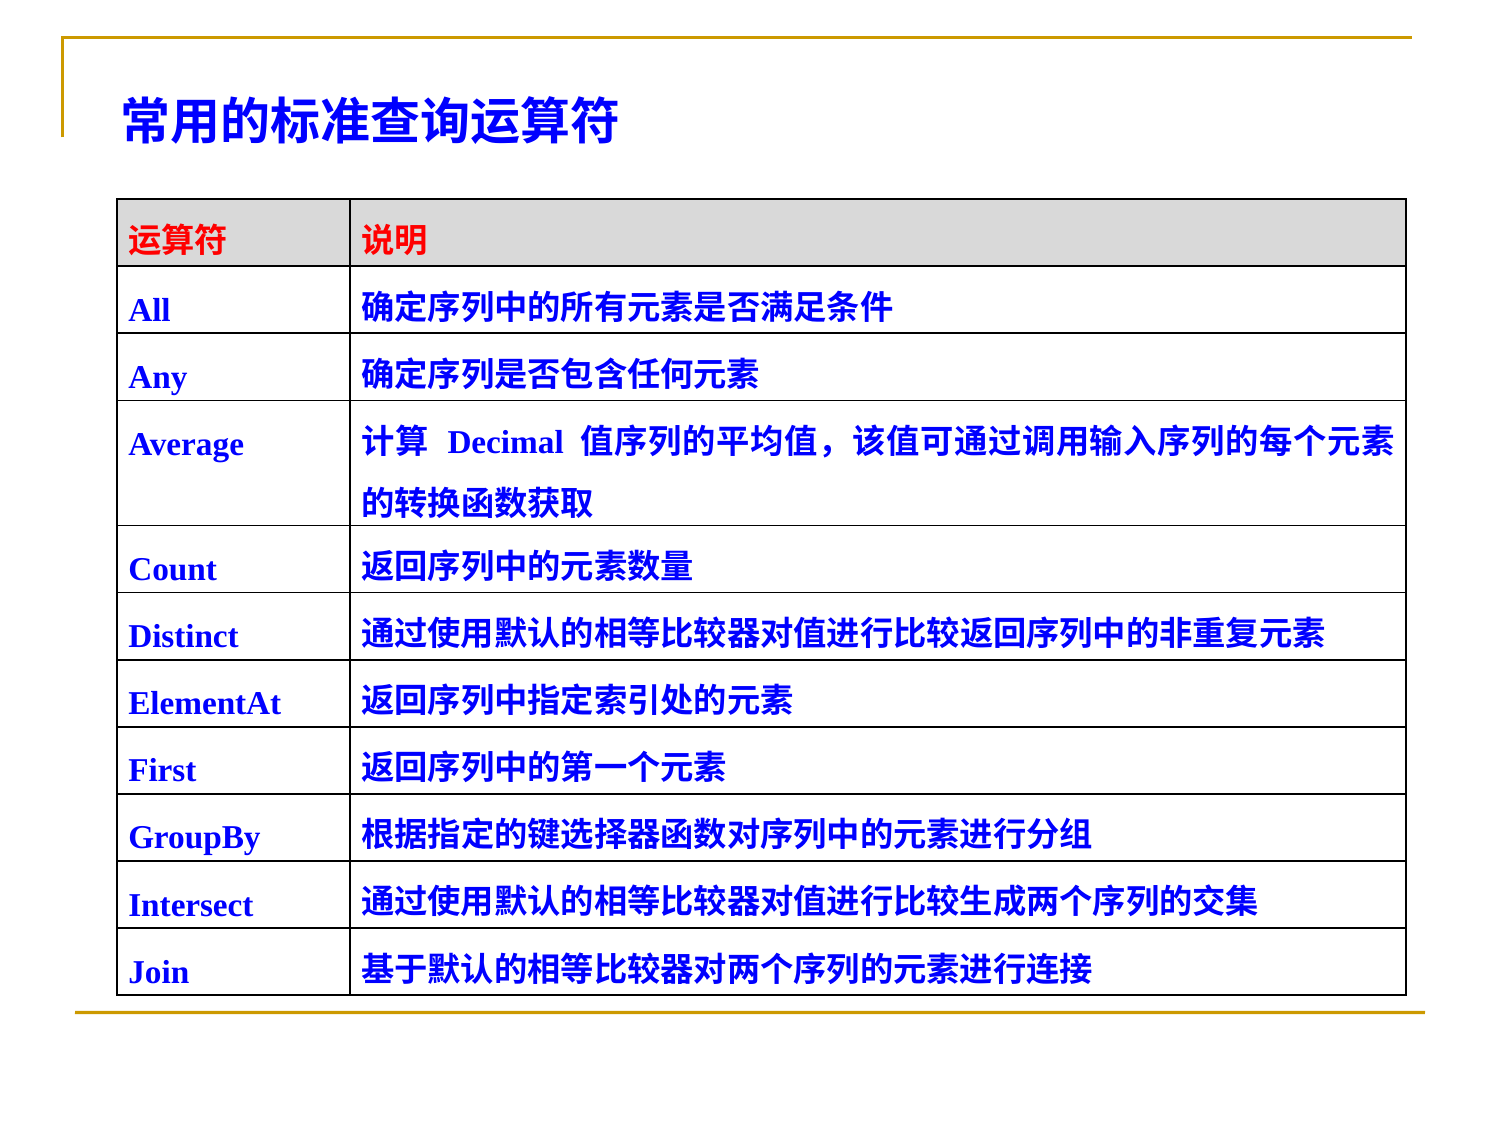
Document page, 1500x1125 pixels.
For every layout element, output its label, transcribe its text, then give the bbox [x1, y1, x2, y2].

text_box 常用的标准查询运算符 [105, 81, 879, 157]
table_cell 计算 Decimal 值序列的平均值，该值可通过调用输入序列的每个元素的转换函数获取 [351, 401, 1405, 525]
table_cell Distinct [118, 593, 349, 659]
table_cell First [118, 728, 349, 793]
table_cell 根据指定的键选择器函数对序列中的元素进行分组 [351, 795, 1405, 860]
table_cell Average [118, 401, 349, 525]
table_cell Join [118, 929, 349, 994]
table_cell 通过使用默认的相等比较器对值进行比较生成两个序列的交集 [351, 862, 1405, 927]
table_cell 通过使用默认的相等比较器对值进行比较返回序列中的非重复元素 [351, 593, 1405, 659]
table_cell Count [118, 526, 349, 592]
table_header 说明 [351, 200, 1405, 265]
table_cell Any [118, 334, 349, 400]
table_cell GroupBy [118, 795, 349, 860]
table_cell 返回序列中的第一个元素 [351, 728, 1405, 793]
table_cell Intersect [118, 862, 349, 927]
table_cell 确定序列中的所有元素是否满足条件 [351, 267, 1405, 332]
table_cell ElementAt [118, 661, 349, 726]
table_cell All [118, 267, 349, 332]
table_cell 基于默认的相等比较器对两个序列的元素进行连接 [351, 929, 1405, 994]
table_cell 确定序列是否包含任何元素 [351, 334, 1405, 400]
table_cell 返回序列中的元素数量 [351, 526, 1405, 592]
table_header 运算符 [118, 200, 349, 265]
table_cell 返回序列中指定索引处的元素 [351, 661, 1405, 726]
